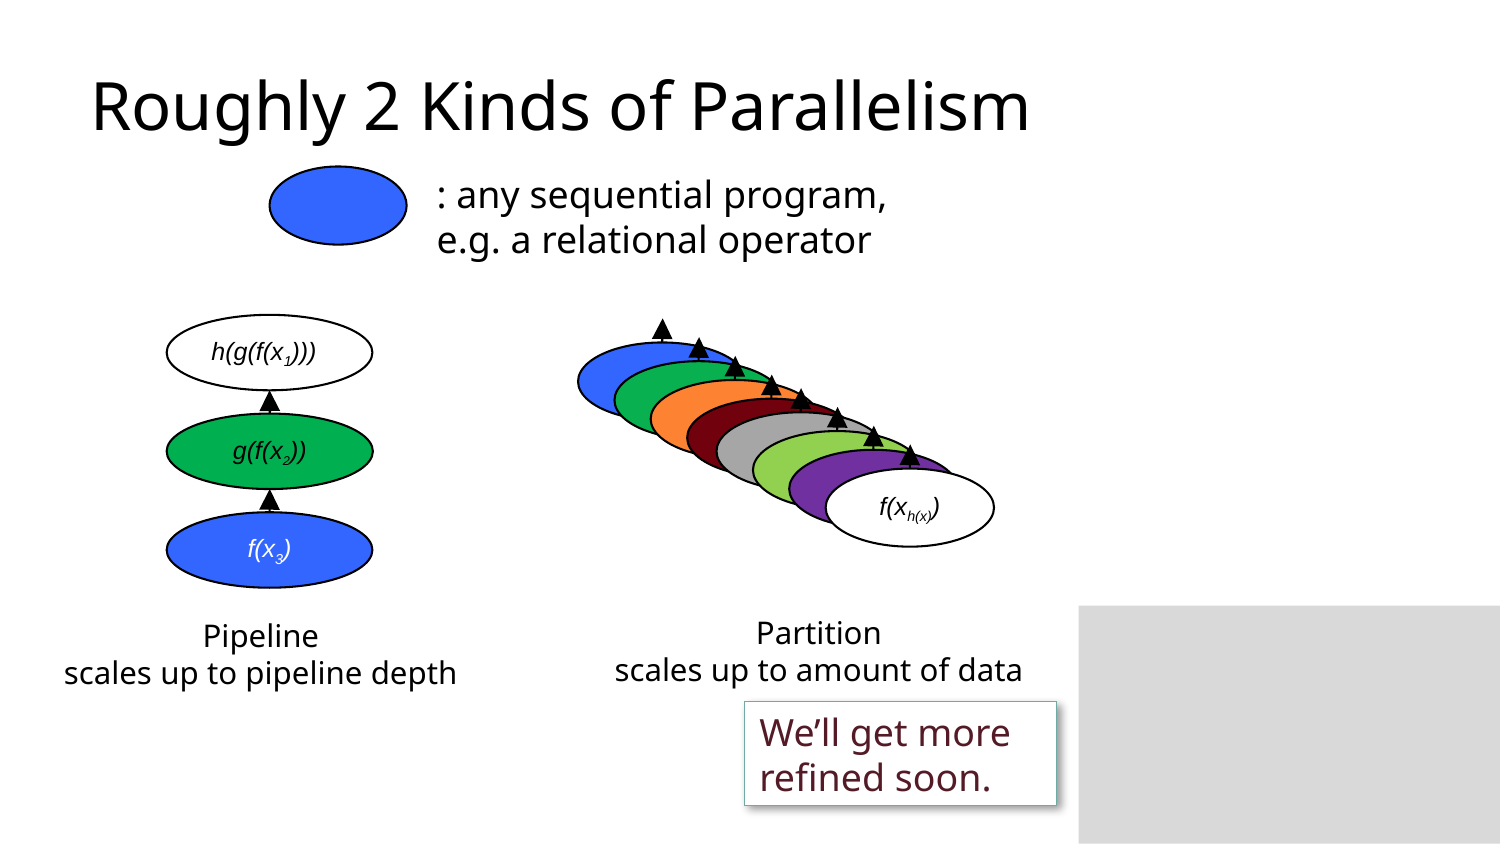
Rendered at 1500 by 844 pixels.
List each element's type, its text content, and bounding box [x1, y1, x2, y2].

text_box : any sequential program, e.g. a relational operator [421, 163, 903, 269]
text_box We’ll get more refined soon. [744, 701, 1057, 806]
title Roughly 2 Kinds of Parallelism [75, 33, 1425, 175]
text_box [55, 314, 467, 700]
text_box Partition scales up to amount of data [599, 605, 1039, 696]
text_box [269, 166, 407, 245]
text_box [577, 318, 995, 547]
